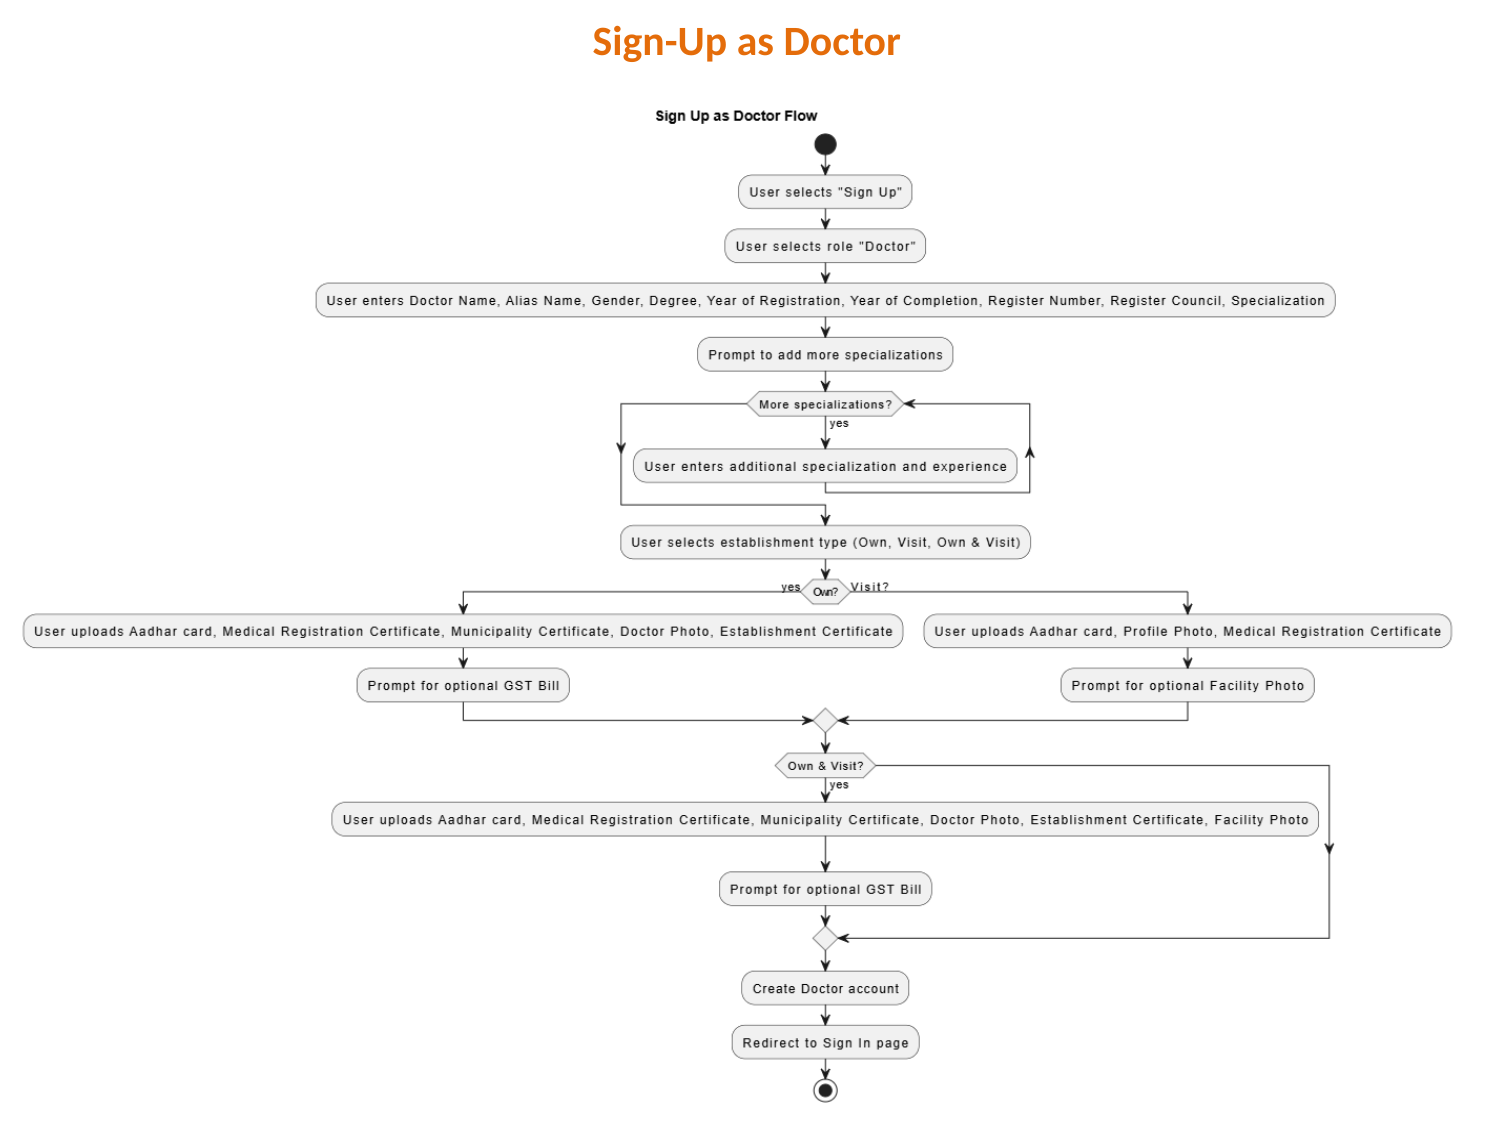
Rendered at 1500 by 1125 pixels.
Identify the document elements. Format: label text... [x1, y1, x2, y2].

text_box Sign-Up as Doctor [577, 6, 917, 71]
picture [12, 87, 1463, 1113]
